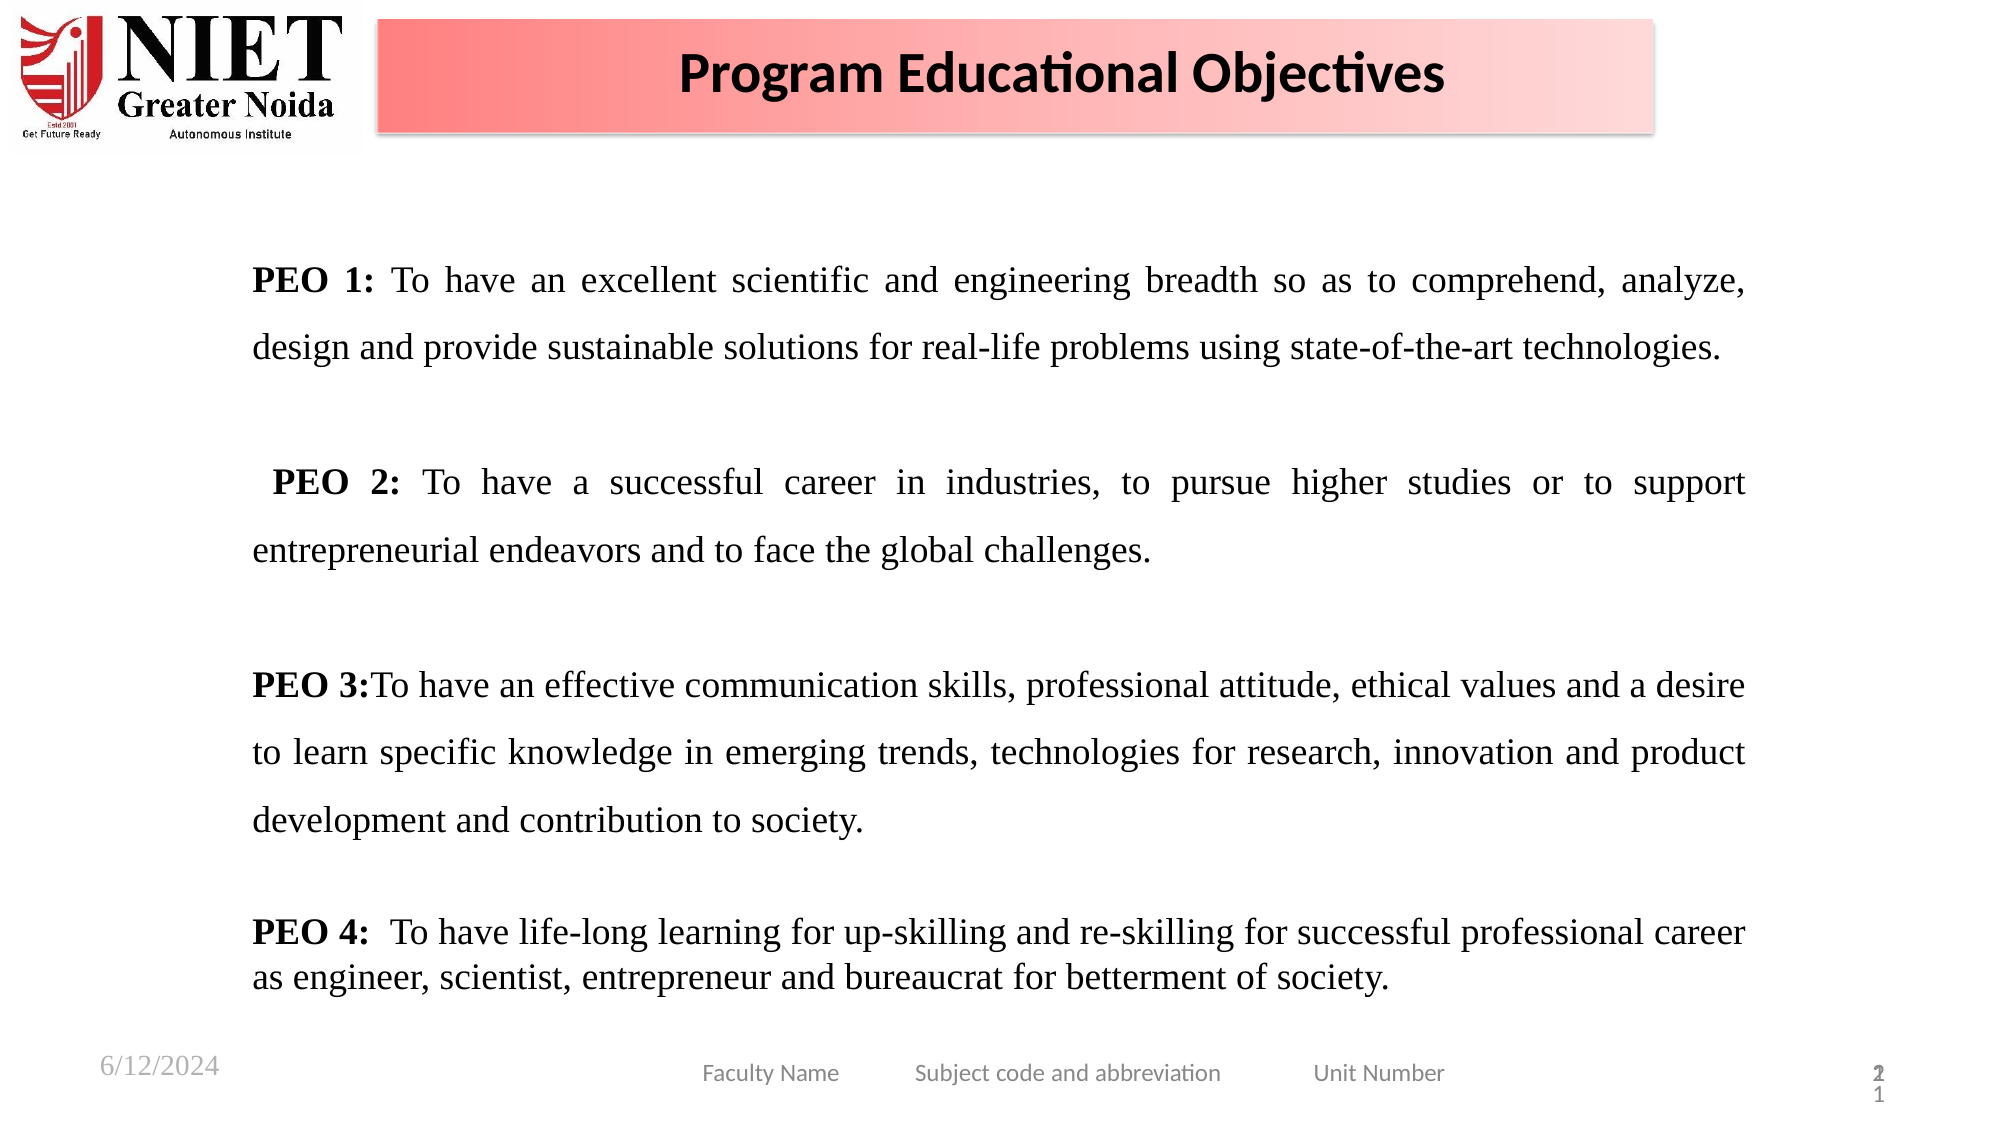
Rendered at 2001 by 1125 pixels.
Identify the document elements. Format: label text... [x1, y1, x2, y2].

text_box Faculty Name [700, 1060, 843, 1087]
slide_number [99, 1046, 560, 1103]
text_box PEO 1: To have an excellent scientific and engineering breadth so as to comprehend, analyze, design and provide sustainable solutions for real-life problems using state-of-the-art technologies. PEO 2: To have a successful career in industries, to pursue higher studies or to support entrepreneurial endeavors and to face the global challenges. PEO 3:To have an effective communication skills, professional attitude, ethical values and a desire to learn specific knowledge in emerging trends, technologies for research, innovation and product development and contribution to society. PEO 4: To have life-long learning for up-skilling and re-skilling for successful professional career as engineer, scientist, entrepreneur and bureaucrat for betterment of society. [237, 224, 1763, 1005]
text_box Unit Number [1311, 1060, 1449, 1087]
picture [9, 0, 363, 156]
slide_number 11 [1866, 1060, 1894, 1090]
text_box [371, 19, 1659, 156]
text_box Subject code and abbreviation [912, 1060, 1225, 1087]
